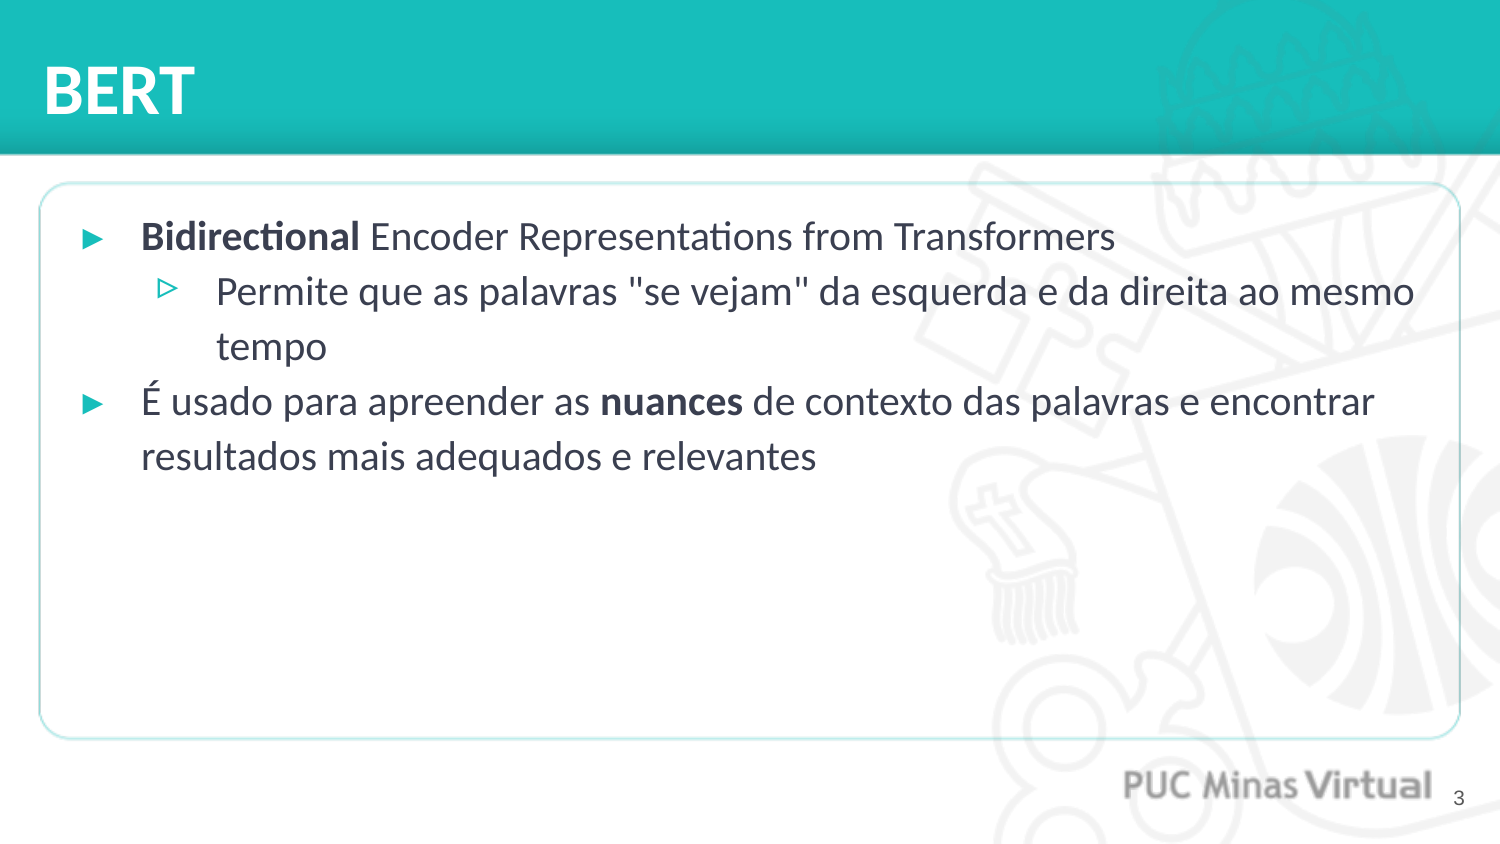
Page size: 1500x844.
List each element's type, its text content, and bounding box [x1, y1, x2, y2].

list Bidirectional Encoder Representations from Transformers Permite que as palavras "se vejam" da esquerda e da direita ao mesmo tempo É usado para apreender as nuances de contexto das palavras e encontrar resultados mais adequados e relevantes [51, 189, 1449, 728]
slide_number ‹#› [1389, 764, 1480, 830]
picture [0, 0, 1500, 844]
title BERT [28, 7, 1073, 163]
